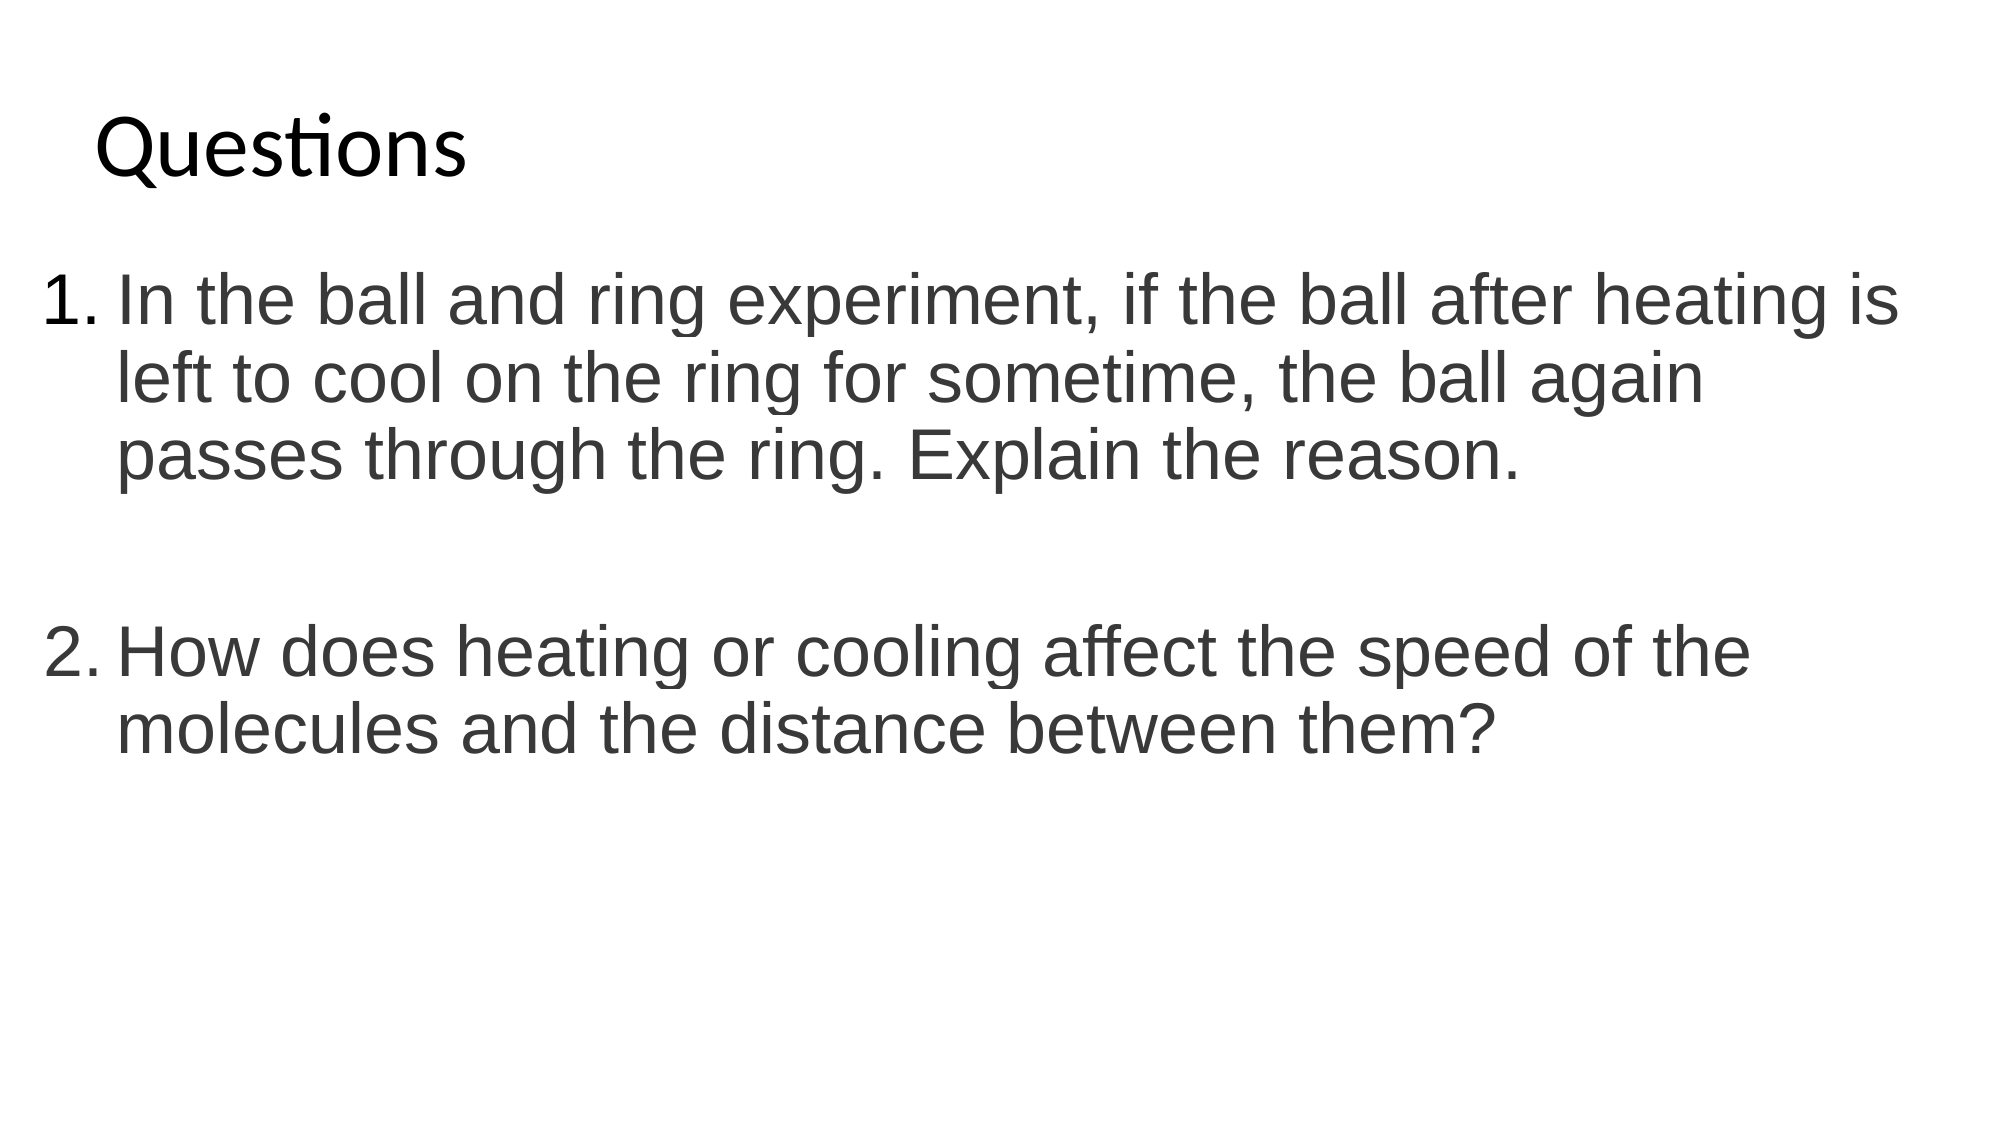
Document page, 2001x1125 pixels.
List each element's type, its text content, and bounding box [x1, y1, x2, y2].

title Questions [79, 37, 1805, 255]
list In the ball and ring experiment, if the ball after heating is left to cool on the ring for sometime, the ball again passes through the ring. Explain the reason. How does heating or cooling affect the speed of the molecules and the distance between them? [26, 255, 1971, 1106]
